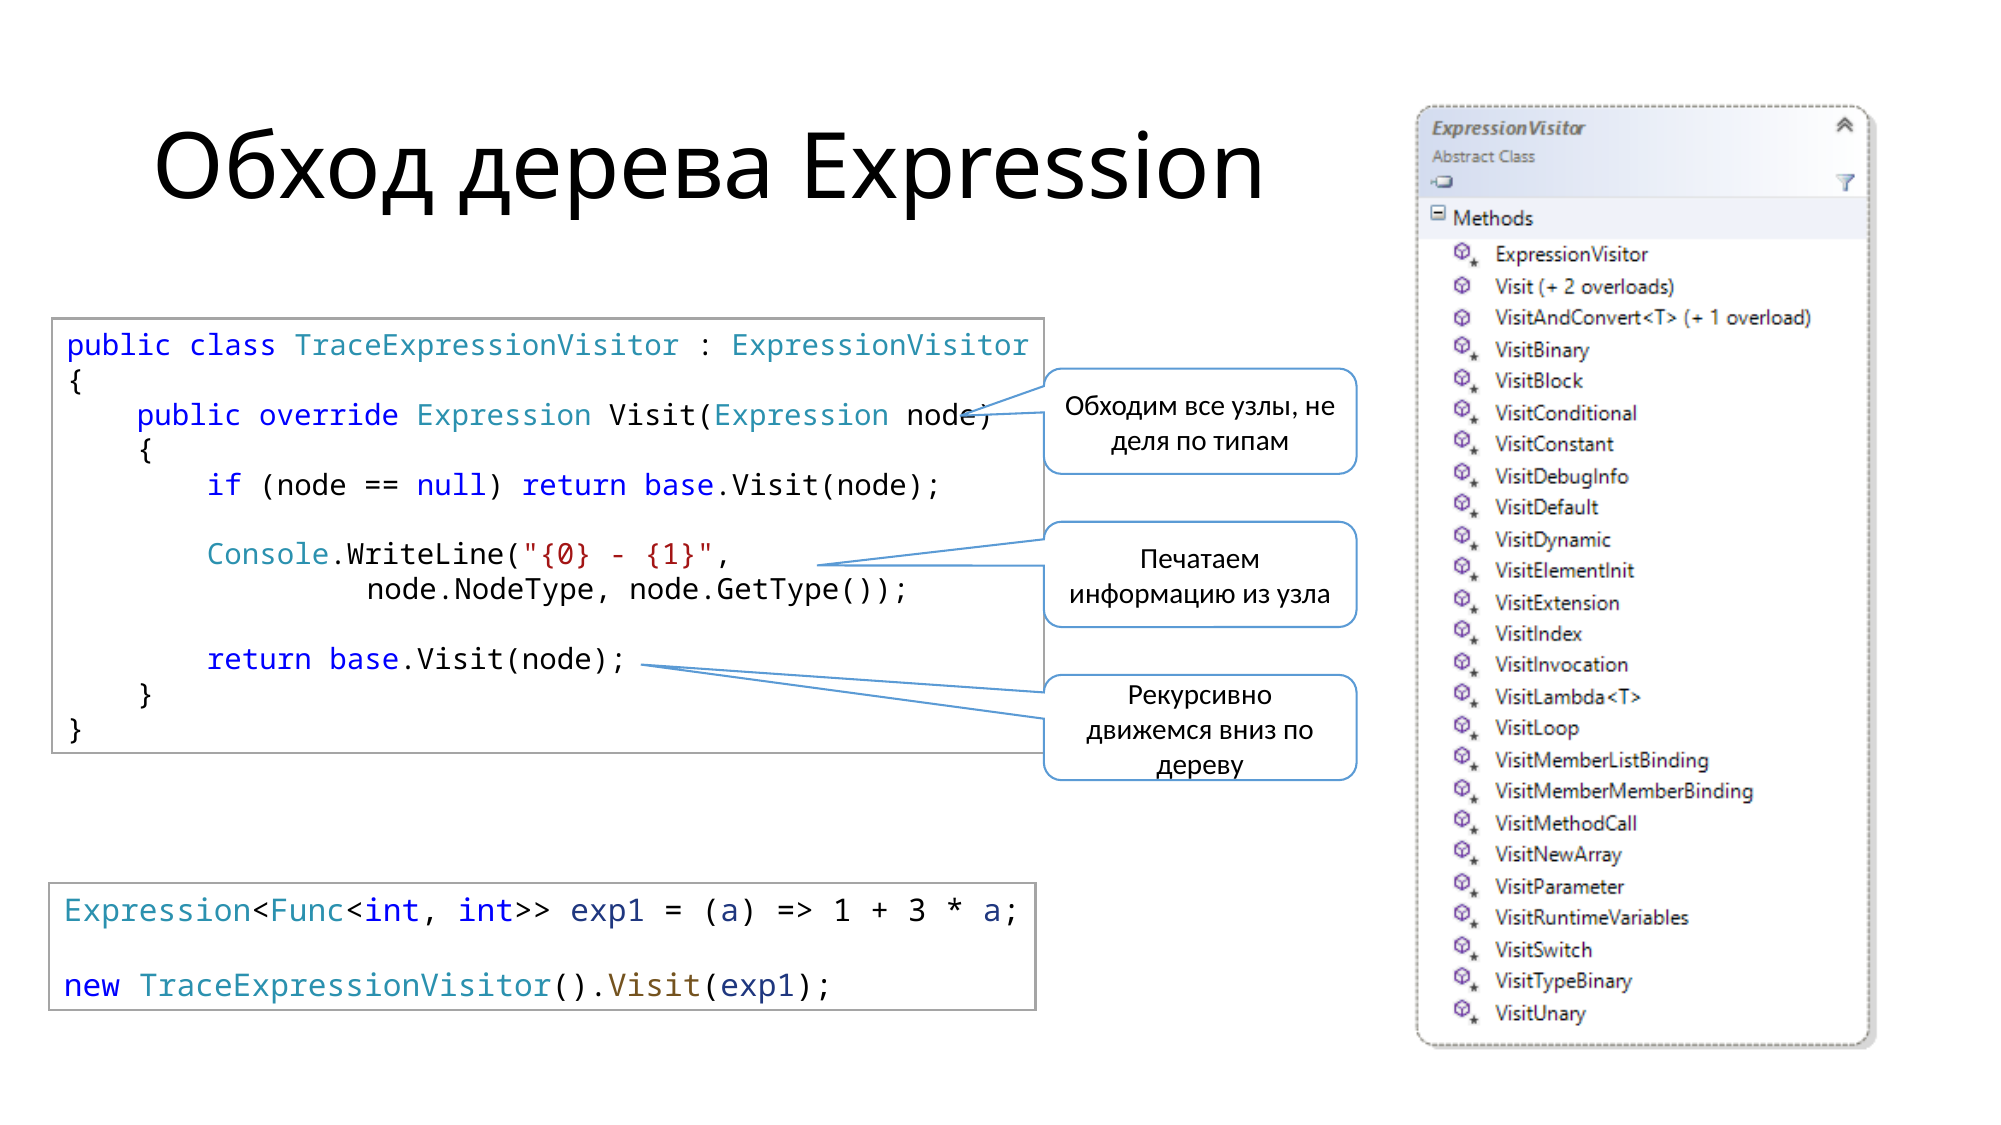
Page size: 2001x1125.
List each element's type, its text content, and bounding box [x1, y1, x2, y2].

text_box Expression<Func<int, int>> exp1 = (a) => 1 + 3 * a; new TraceExpressionVisitor().Visit(exp1); [48, 882, 1036, 1011]
picture [1400, 89, 1884, 1060]
title Обход дерева Expression [137, 59, 1863, 278]
text_box Печатаем информацию из узла [816, 520, 1358, 629]
text_box Рекурсивно движемся вниз по дереву [640, 663, 1358, 782]
text_box Обходим все узлы, не деля по типам [959, 367, 1358, 475]
text_box public class TraceExpressionVisitor : ExpressionVisitor { public override Expression Visit(Expression node) { if (node == null) return base.Visit(node); Console.WriteLine("{0} - {1}", node.NodeType, node.GetType()); return base.Visit(node); } } [51, 317, 1045, 754]
